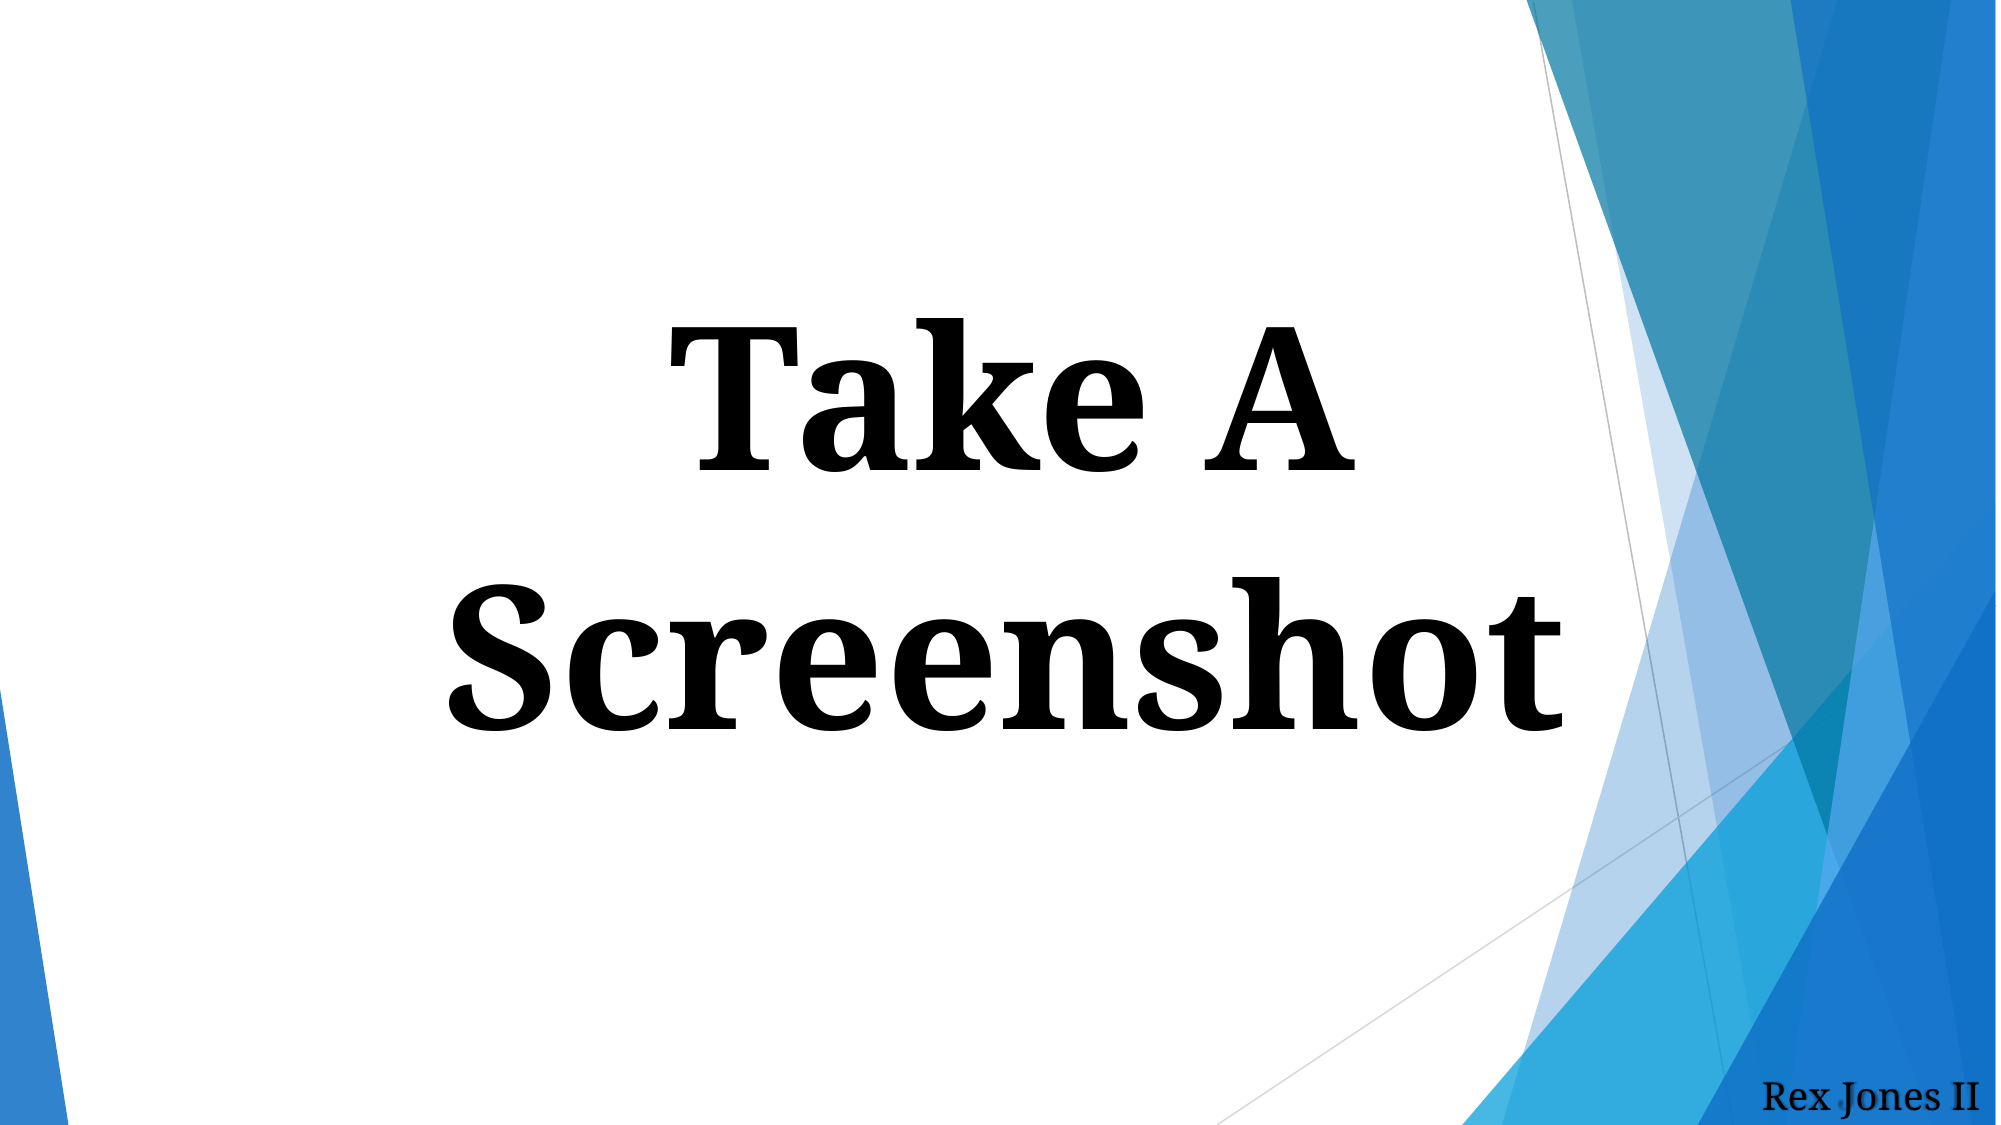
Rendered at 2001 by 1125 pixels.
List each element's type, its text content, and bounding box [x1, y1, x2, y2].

footer Rex Jones II [1759, 1072, 1983, 1125]
title Take A Screenshot [441, 248, 1599, 770]
picture [1734, 1054, 2000, 1125]
